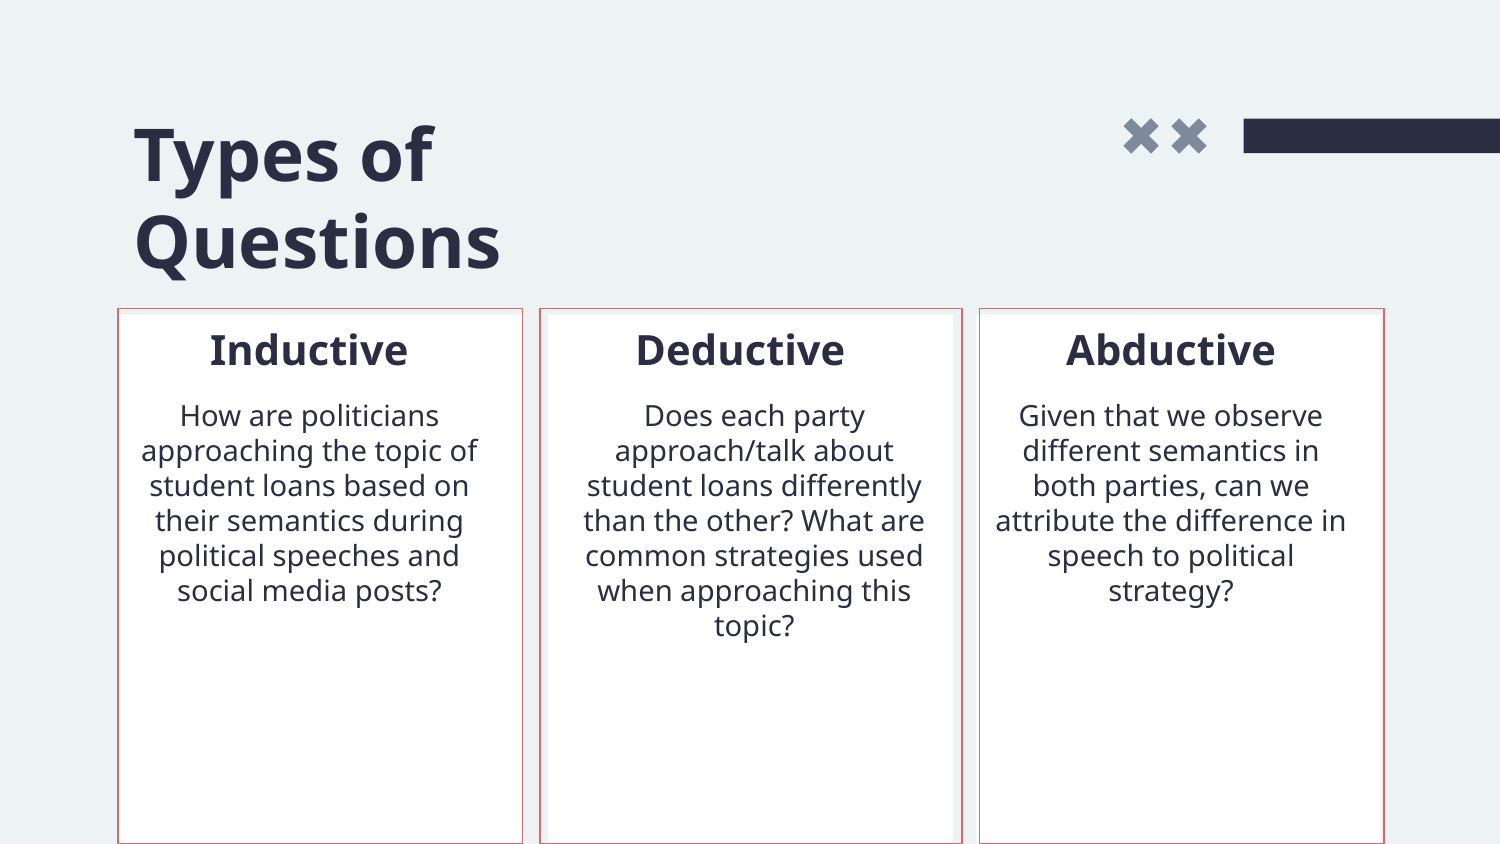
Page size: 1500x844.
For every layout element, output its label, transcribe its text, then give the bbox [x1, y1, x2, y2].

text_box [118, 308, 523, 844]
subtitle Deductive [595, 308, 886, 383]
subtitle Does each party approach/talk about student loans differently than the other? What are common strategies used when approaching this topic? [552, 382, 957, 508]
subtitle Inductive [164, 308, 455, 383]
title Types of Questions [118, 93, 787, 188]
subtitle Given that we observe different semantics in both parties, can we attribute the difference in speech to political strategy? [979, 382, 1363, 508]
subtitle How are politicians approaching the topic of student loans based on their semantics during political speeches and social media posts? [118, 382, 501, 508]
text_box [979, 308, 1384, 844]
subtitle Abductive [1026, 308, 1316, 382]
text_box [539, 308, 963, 844]
